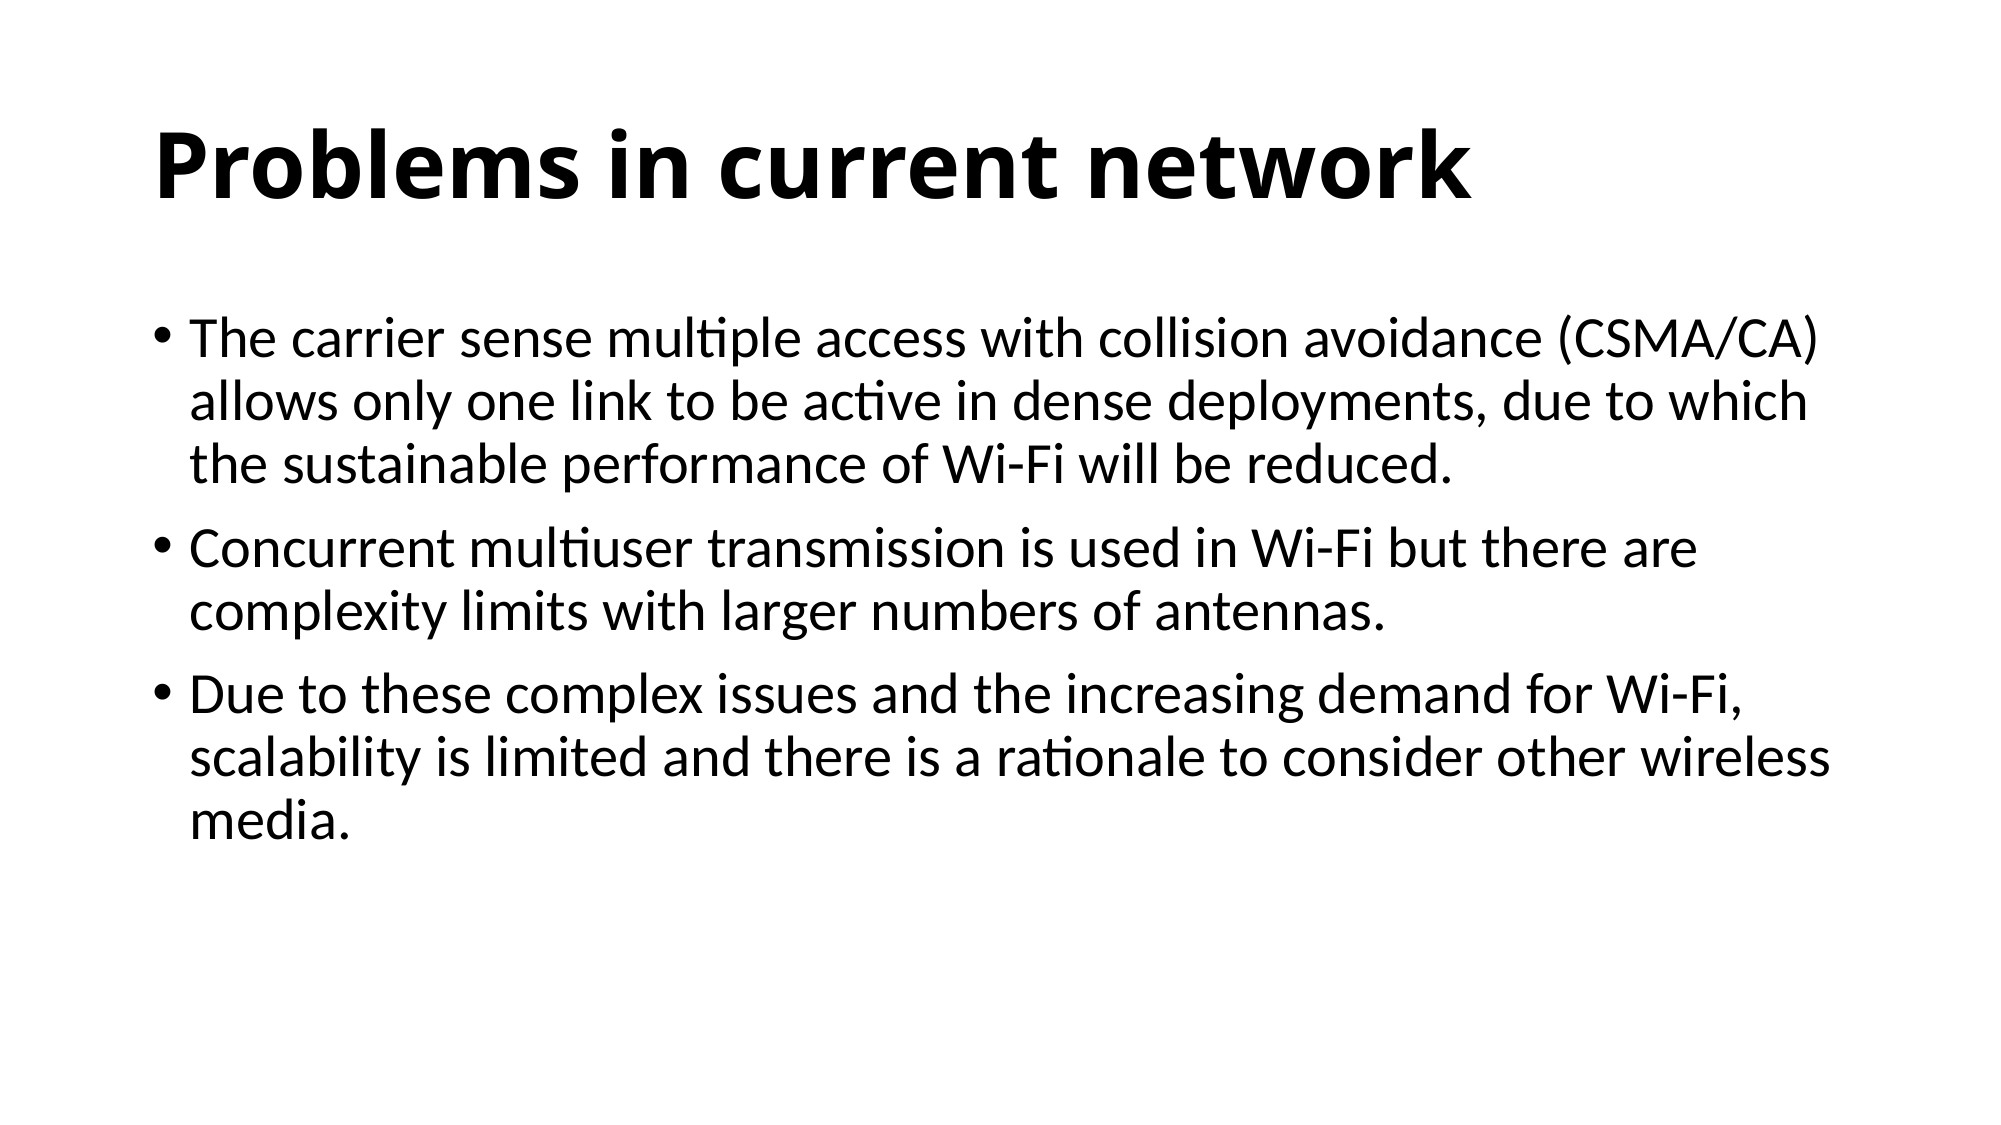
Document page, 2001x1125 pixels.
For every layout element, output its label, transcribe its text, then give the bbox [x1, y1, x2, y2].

list The carrier sense multiple access with collision avoidance (CSMA/CA) allows only one link to be active in dense deployments, due to which the sustainable performance of Wi-Fi will be reduced. Concurrent multiuser transmission is used in Wi-Fi but there are complexity limits with larger numbers of antennas. Due to these complex issues and the increasing demand for Wi-Fi, scalability is limited and there is a rationale to consider other wireless media. [137, 299, 1863, 1014]
title Problems in current network [137, 59, 1863, 278]
